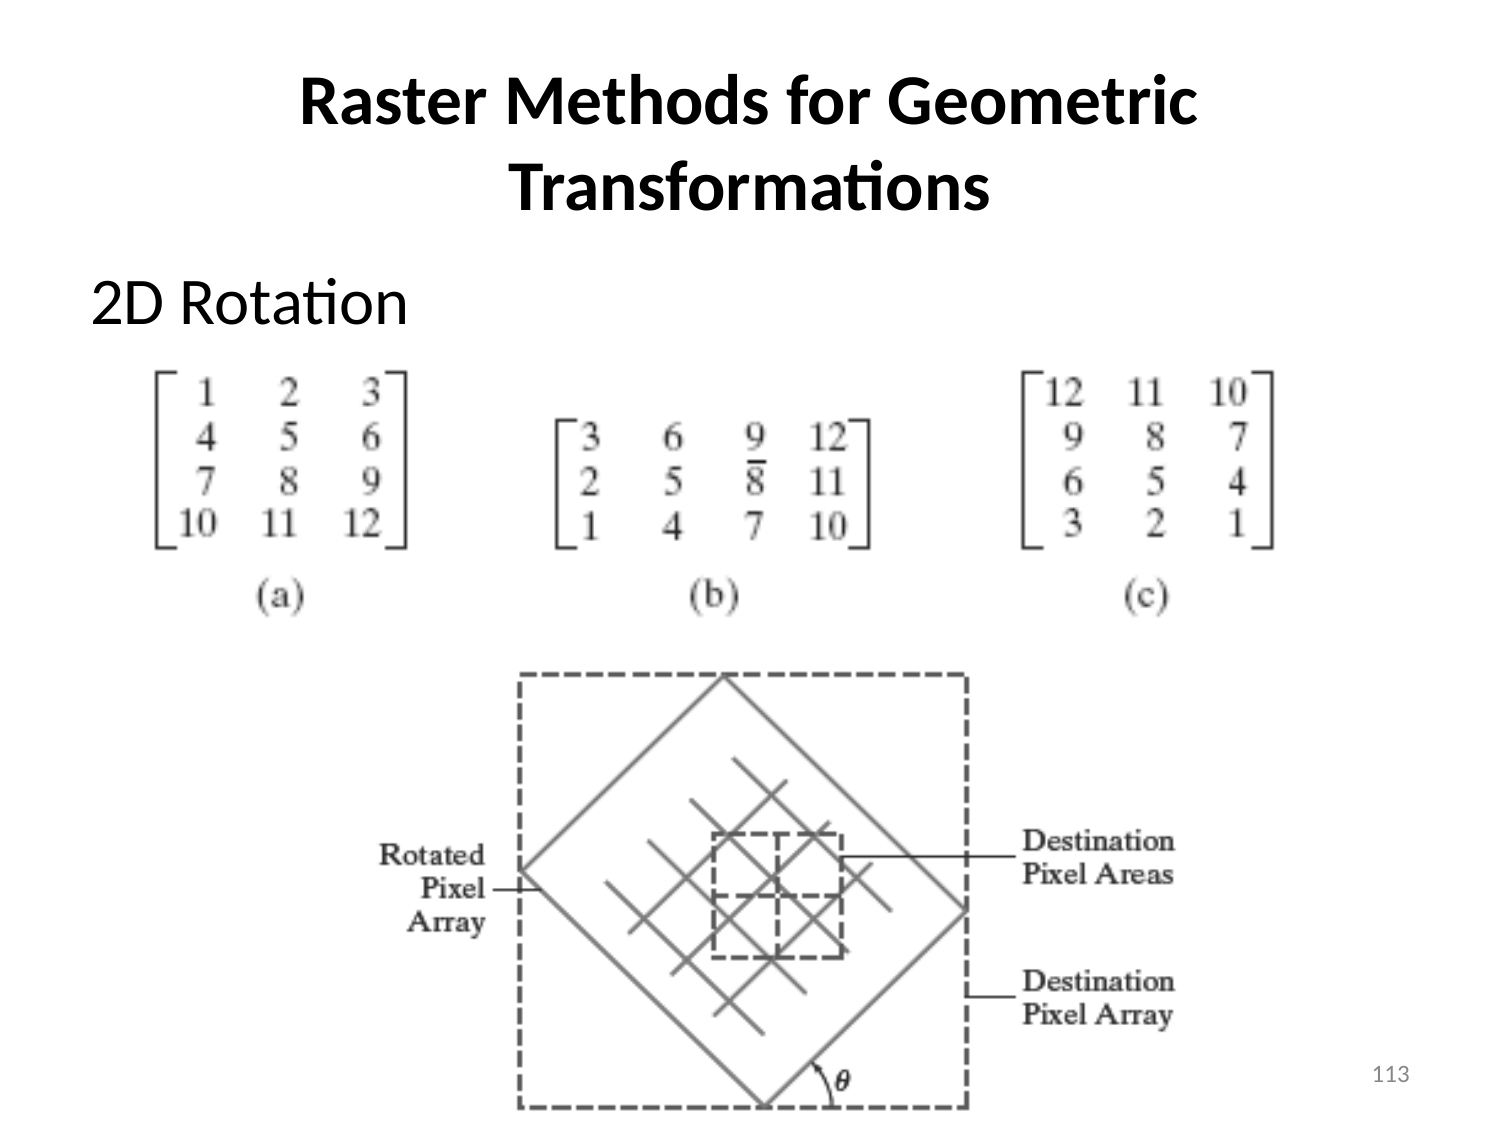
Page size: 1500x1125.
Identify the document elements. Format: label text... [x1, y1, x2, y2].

text_box 2D Rotation [74, 249, 663, 345]
picture [112, 324, 1326, 641]
slide_number ‹#› [1216, 1042, 1425, 1103]
picture [324, 649, 1213, 1125]
title Raster Methods for Geometric Transformations [75, 45, 1425, 233]
